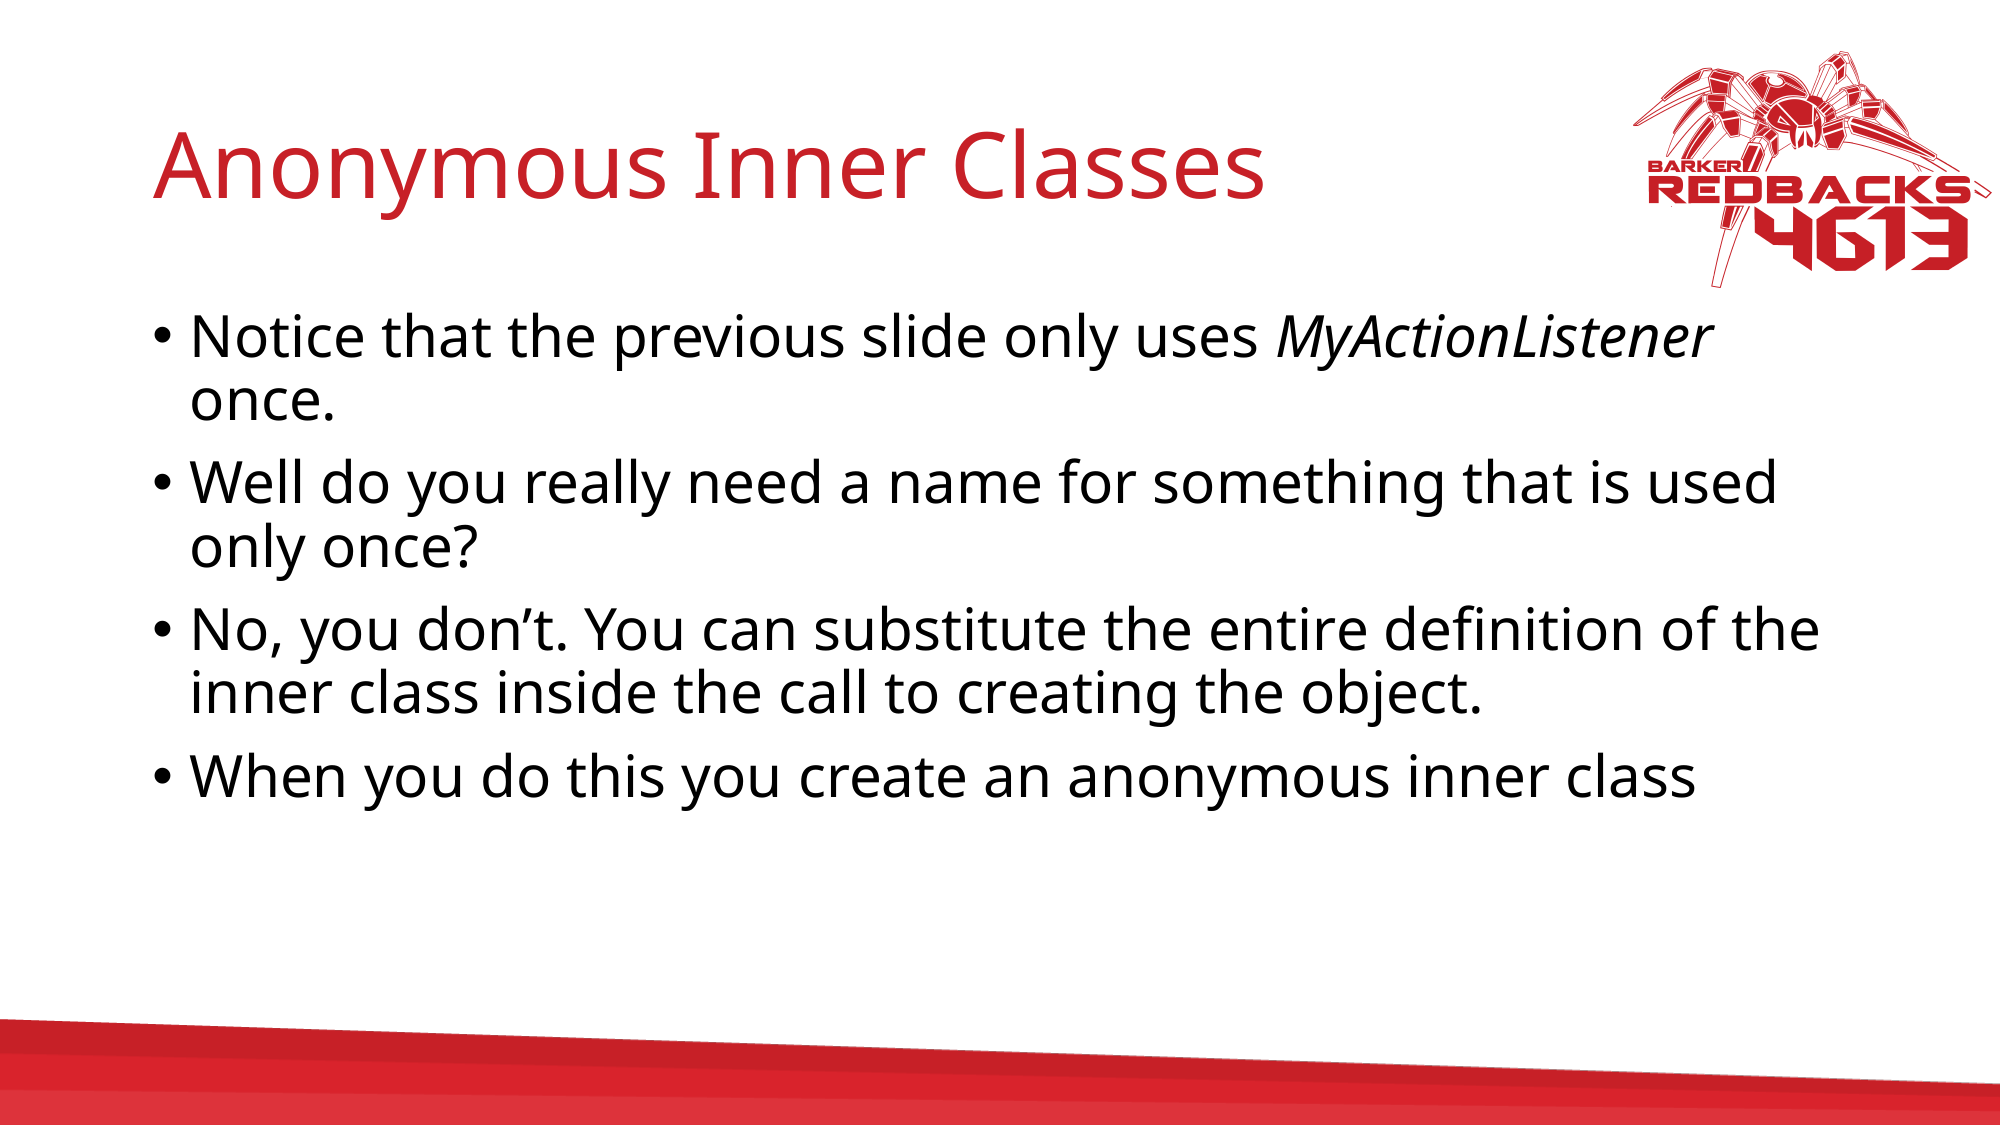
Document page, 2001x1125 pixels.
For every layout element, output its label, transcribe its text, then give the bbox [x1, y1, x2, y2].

title Anonymous Inner Classes [138, 59, 1620, 278]
list Notice that the previous slide only uses MyActionListener once. Well do you really need a name for something that is used only once? No, you don’t. You can substitute the entire definition of the inner class inside the call to creating the object. When you do this you create an anonymous inner class [137, 299, 1863, 1014]
picture [1633, 51, 1992, 288]
picture [0, 1019, 2000, 1125]
